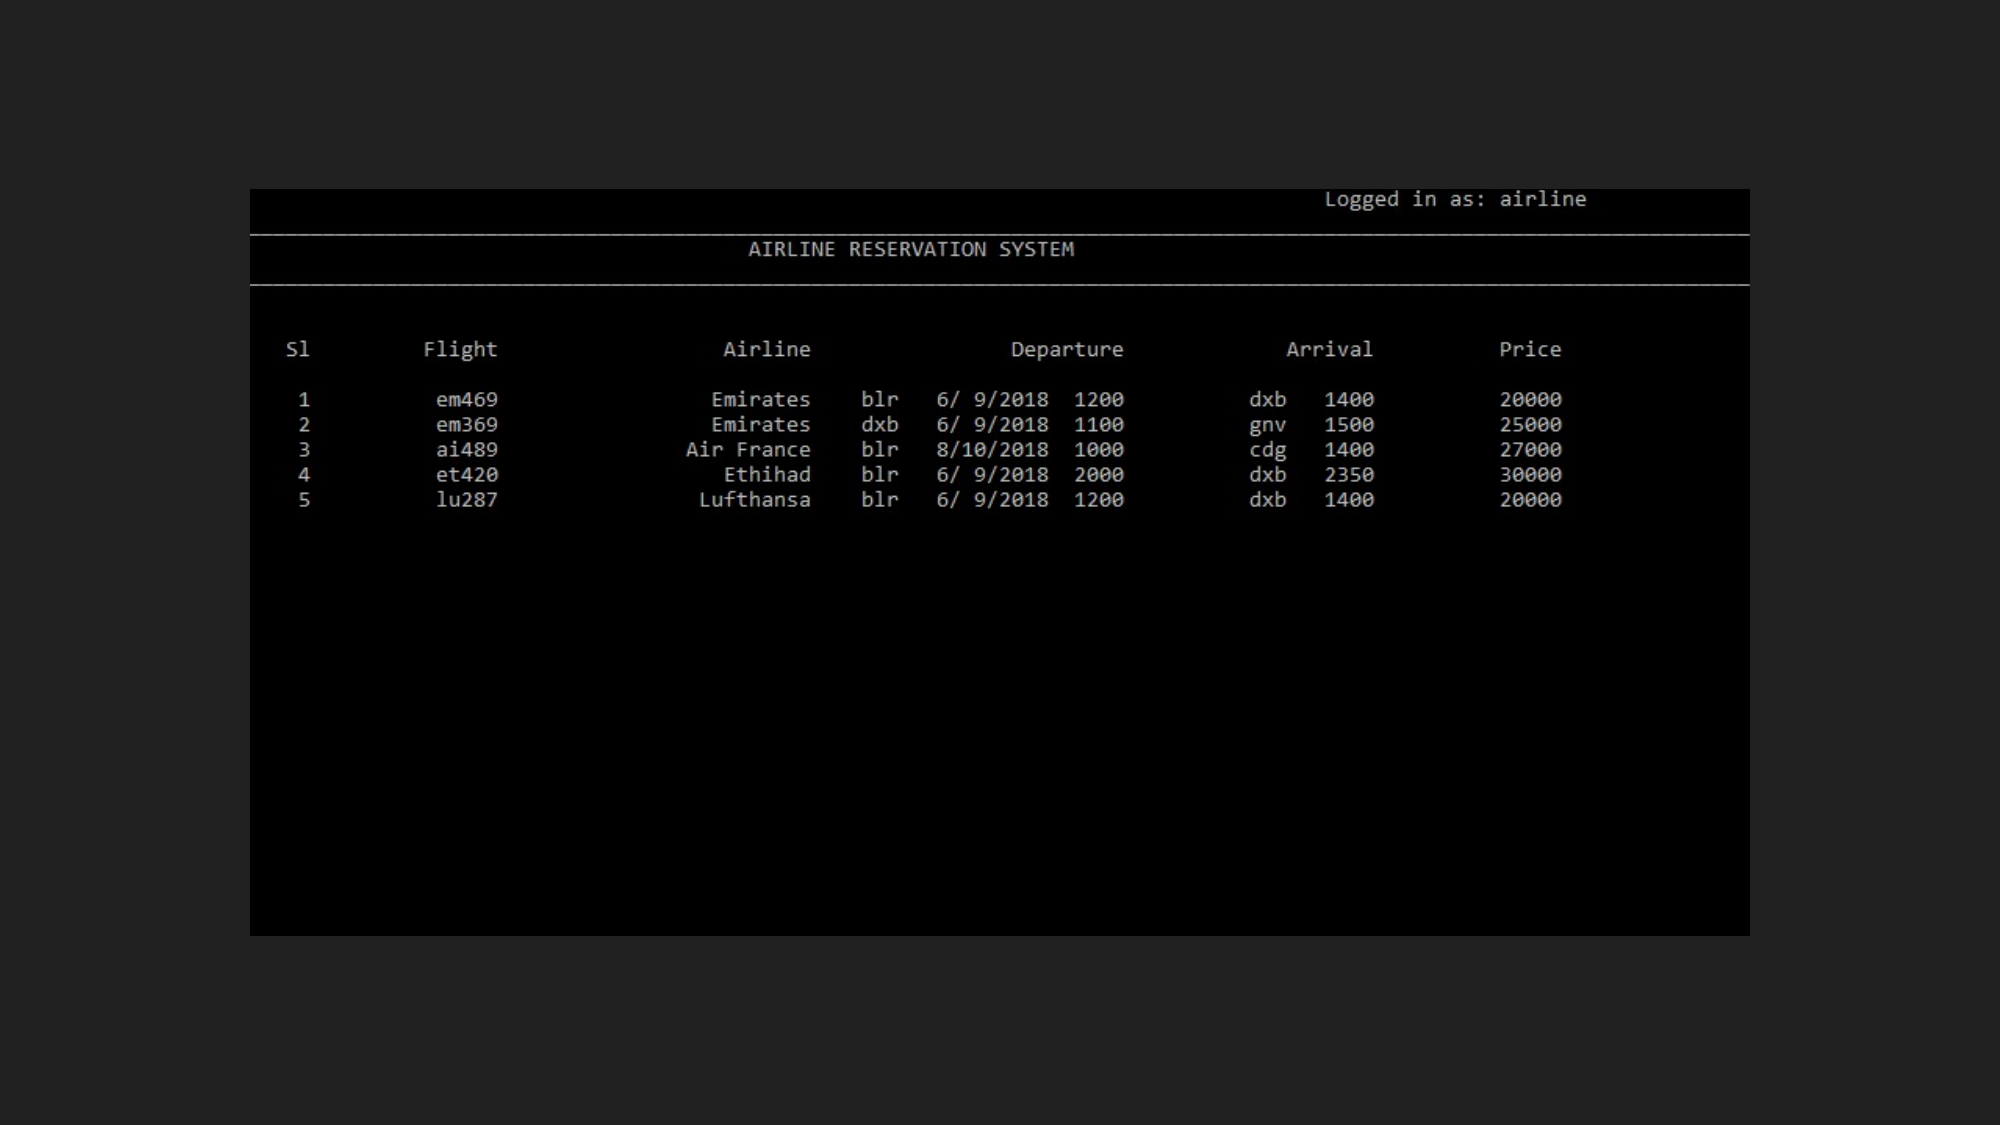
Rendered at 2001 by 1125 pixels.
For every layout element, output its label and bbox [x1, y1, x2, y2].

picture [250, 189, 1750, 936]
